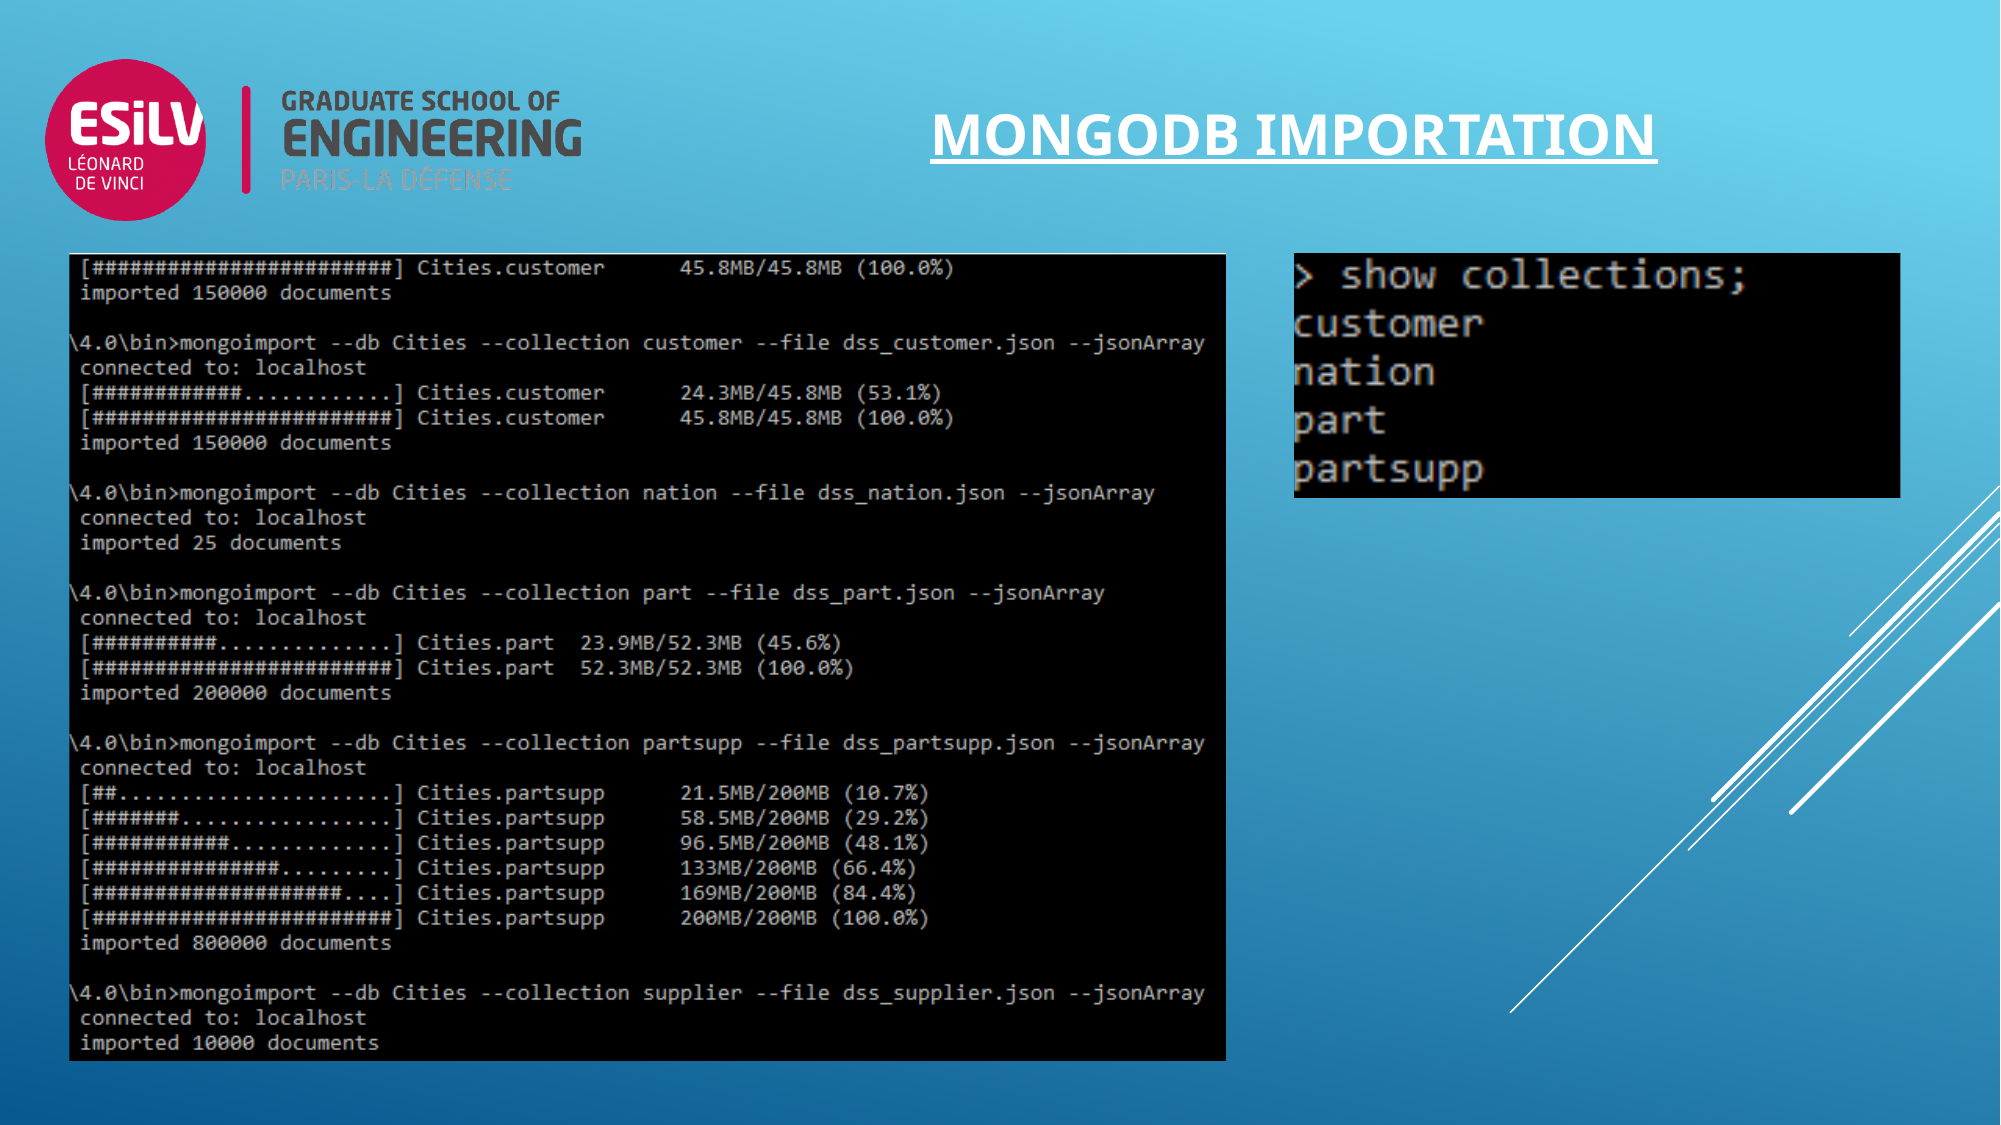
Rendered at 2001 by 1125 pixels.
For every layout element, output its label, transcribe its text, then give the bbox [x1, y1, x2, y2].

picture [45, 59, 581, 221]
title MongoDB importation [647, 90, 1941, 174]
picture [69, 252, 1227, 1062]
picture [1293, 252, 1901, 498]
